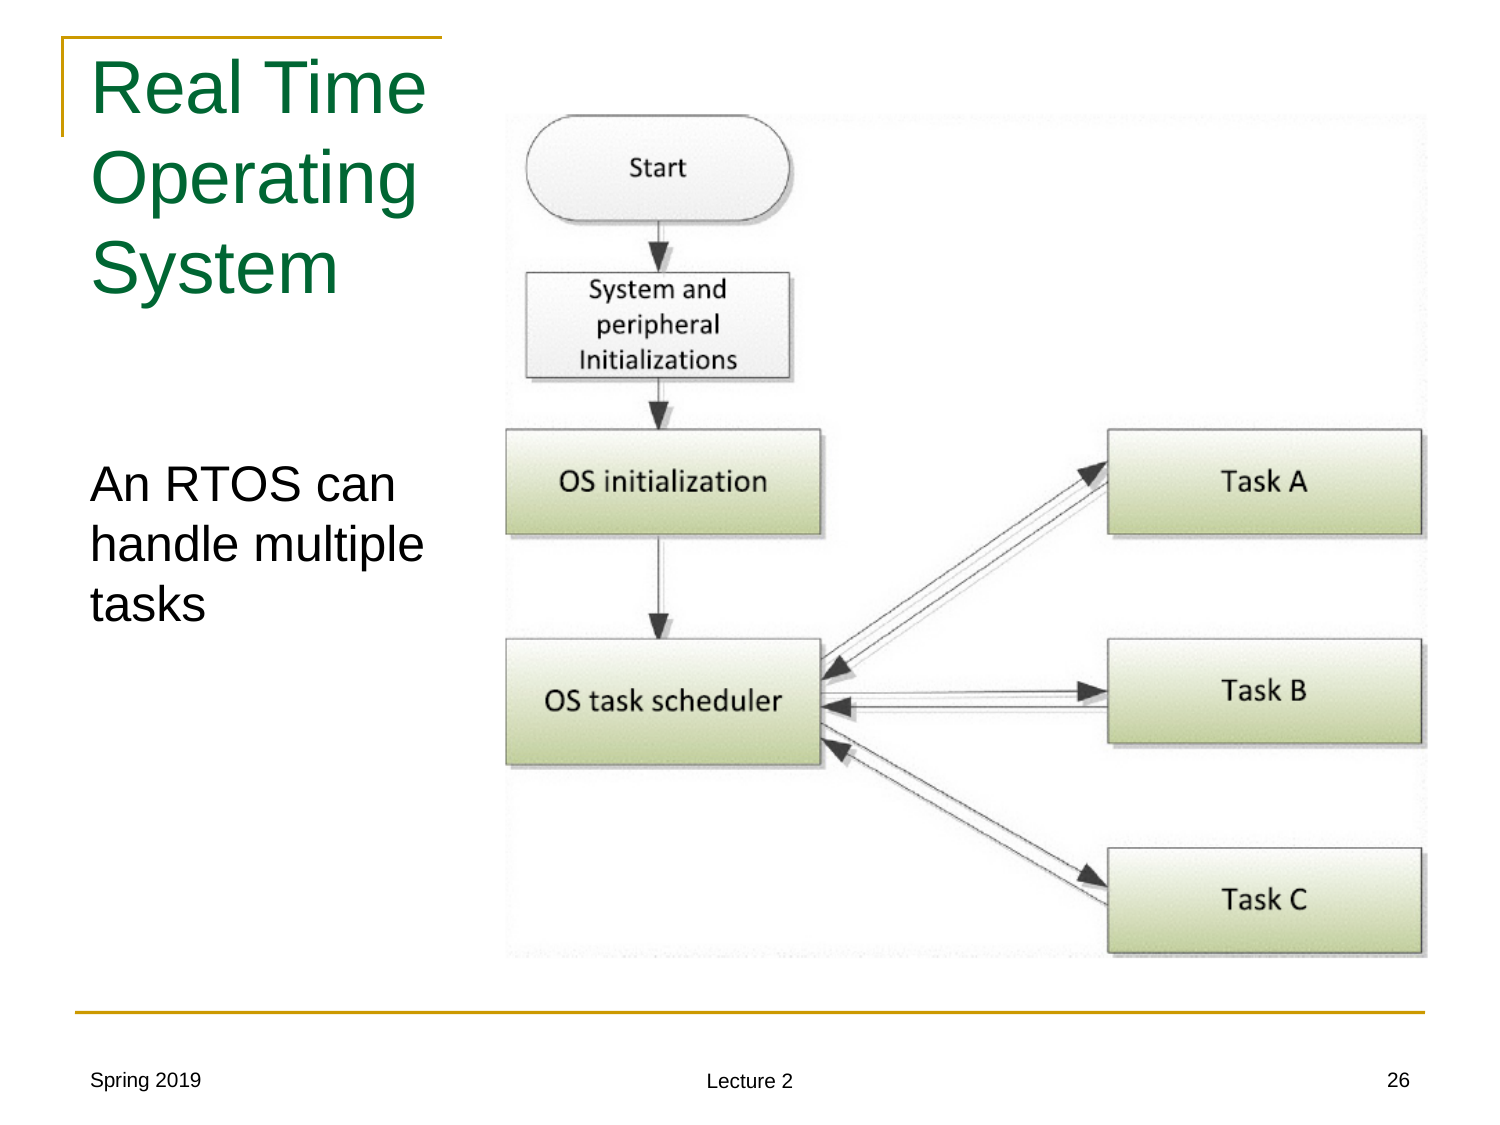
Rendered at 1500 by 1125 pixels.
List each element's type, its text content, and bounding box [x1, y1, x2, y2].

title Real Time Operating System [75, 31, 440, 315]
footer Lecture 2 [512, 1025, 988, 1100]
text_box An RTOS can handle multiple tasks [74, 444, 437, 640]
slide_number Spring 2019 [75, 1024, 425, 1100]
picture [442, 30, 1450, 983]
slide_number 26 [1074, 1024, 1425, 1100]
